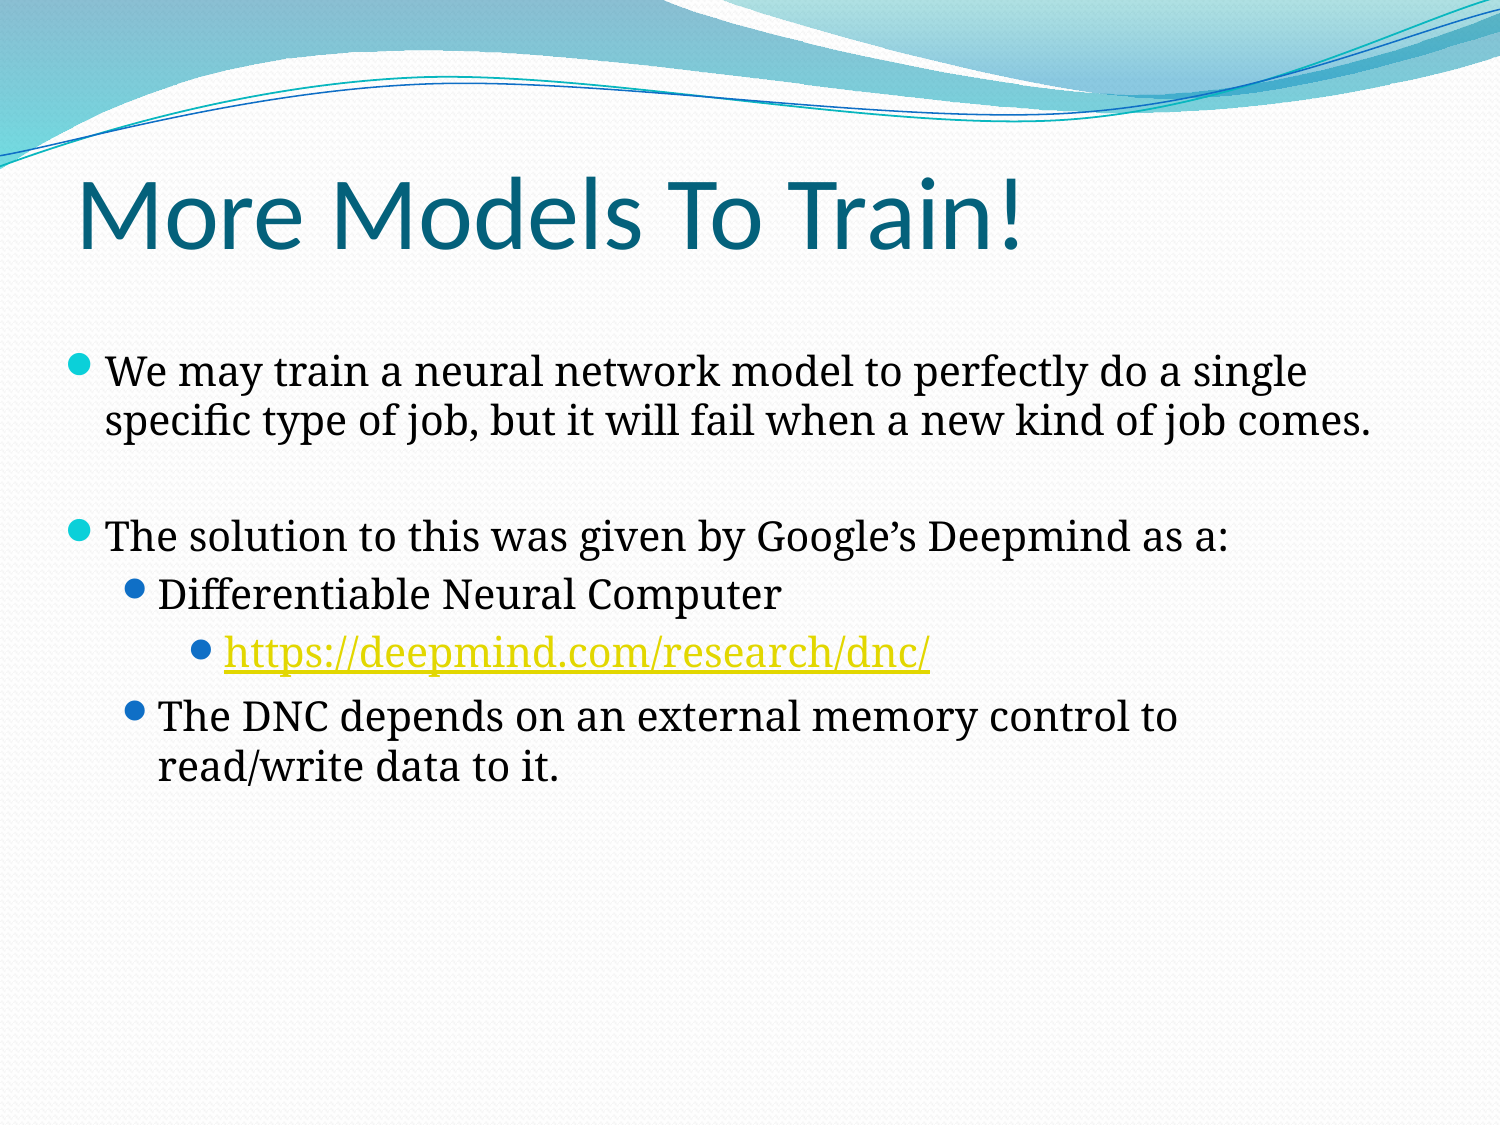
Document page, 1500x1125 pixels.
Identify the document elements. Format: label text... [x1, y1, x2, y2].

text_box More Models To Train! [74, 87, 1425, 271]
text_box We may train a neural network model to perfectly do a single specific type of job, but it will fail when a new kind of job comes. The solution to this was given by Google’s Deepmind as a: Differentiable Neural Computer https://deepmind.com/research/dnc/ The DNC depends on an external memory control to read/write data to it. [49, 337, 1400, 838]
